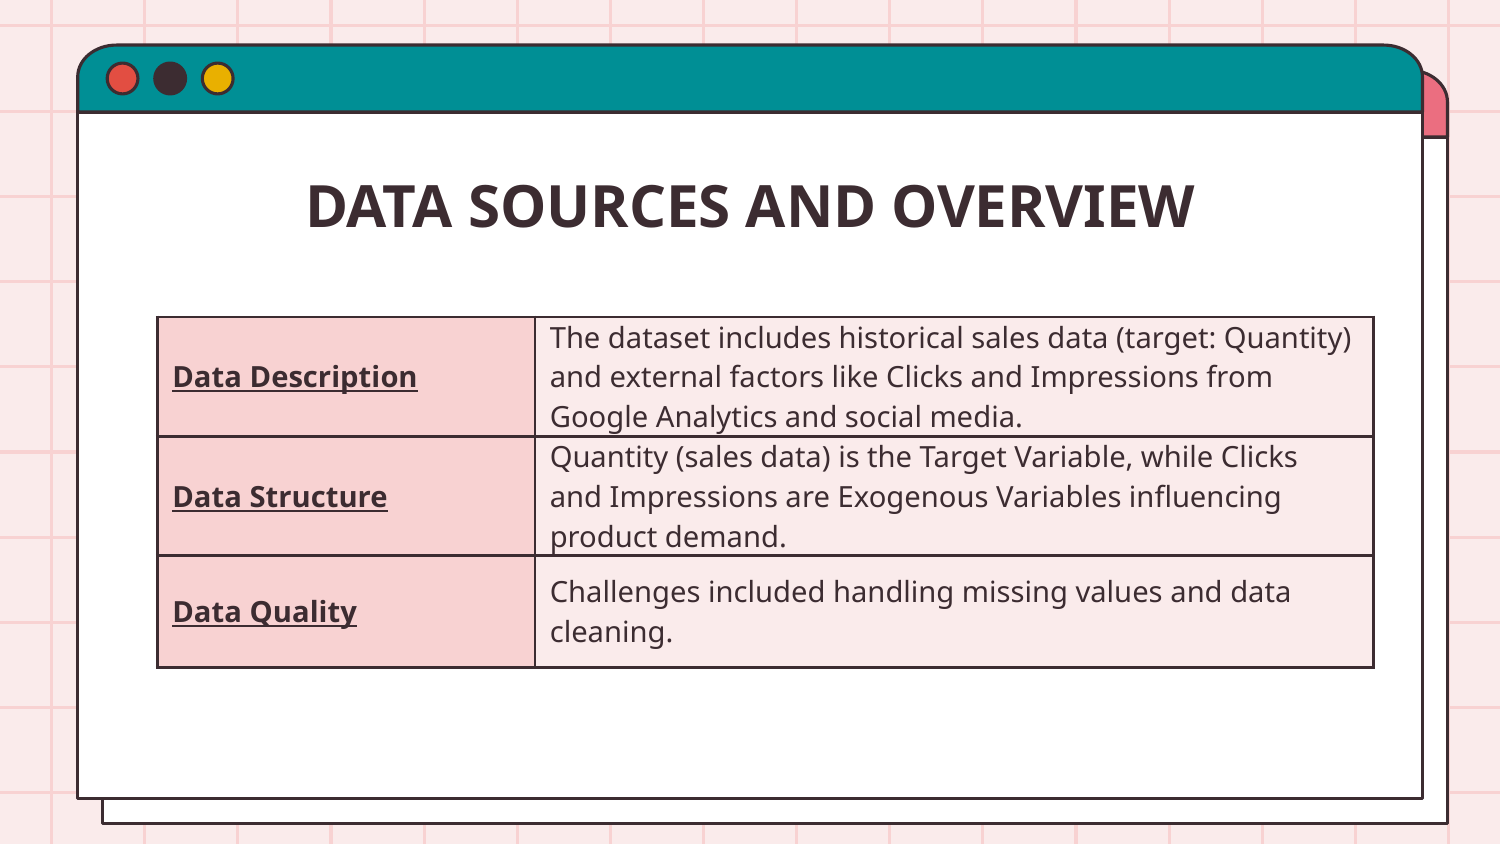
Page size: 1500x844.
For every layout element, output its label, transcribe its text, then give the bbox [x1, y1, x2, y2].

table_cell Data Structure [159, 438, 534, 554]
table_cell Challenges included handling missing values and data cleaning. [536, 557, 1372, 666]
table_header Data Description [159, 318, 534, 435]
table_cell Data Quality [159, 557, 534, 666]
title DATA SOURCES AND OVERVIEW [147, 154, 1353, 249]
table_cell Quantity (sales data) is the Target Variable, while Clicks and Impressions are Exogenous Variables influencing product demand. [536, 438, 1372, 554]
table_header The dataset includes historical sales data (target: Quantity) and external factors like Clicks and Impressions from Google Analytics and social media. [536, 318, 1372, 435]
